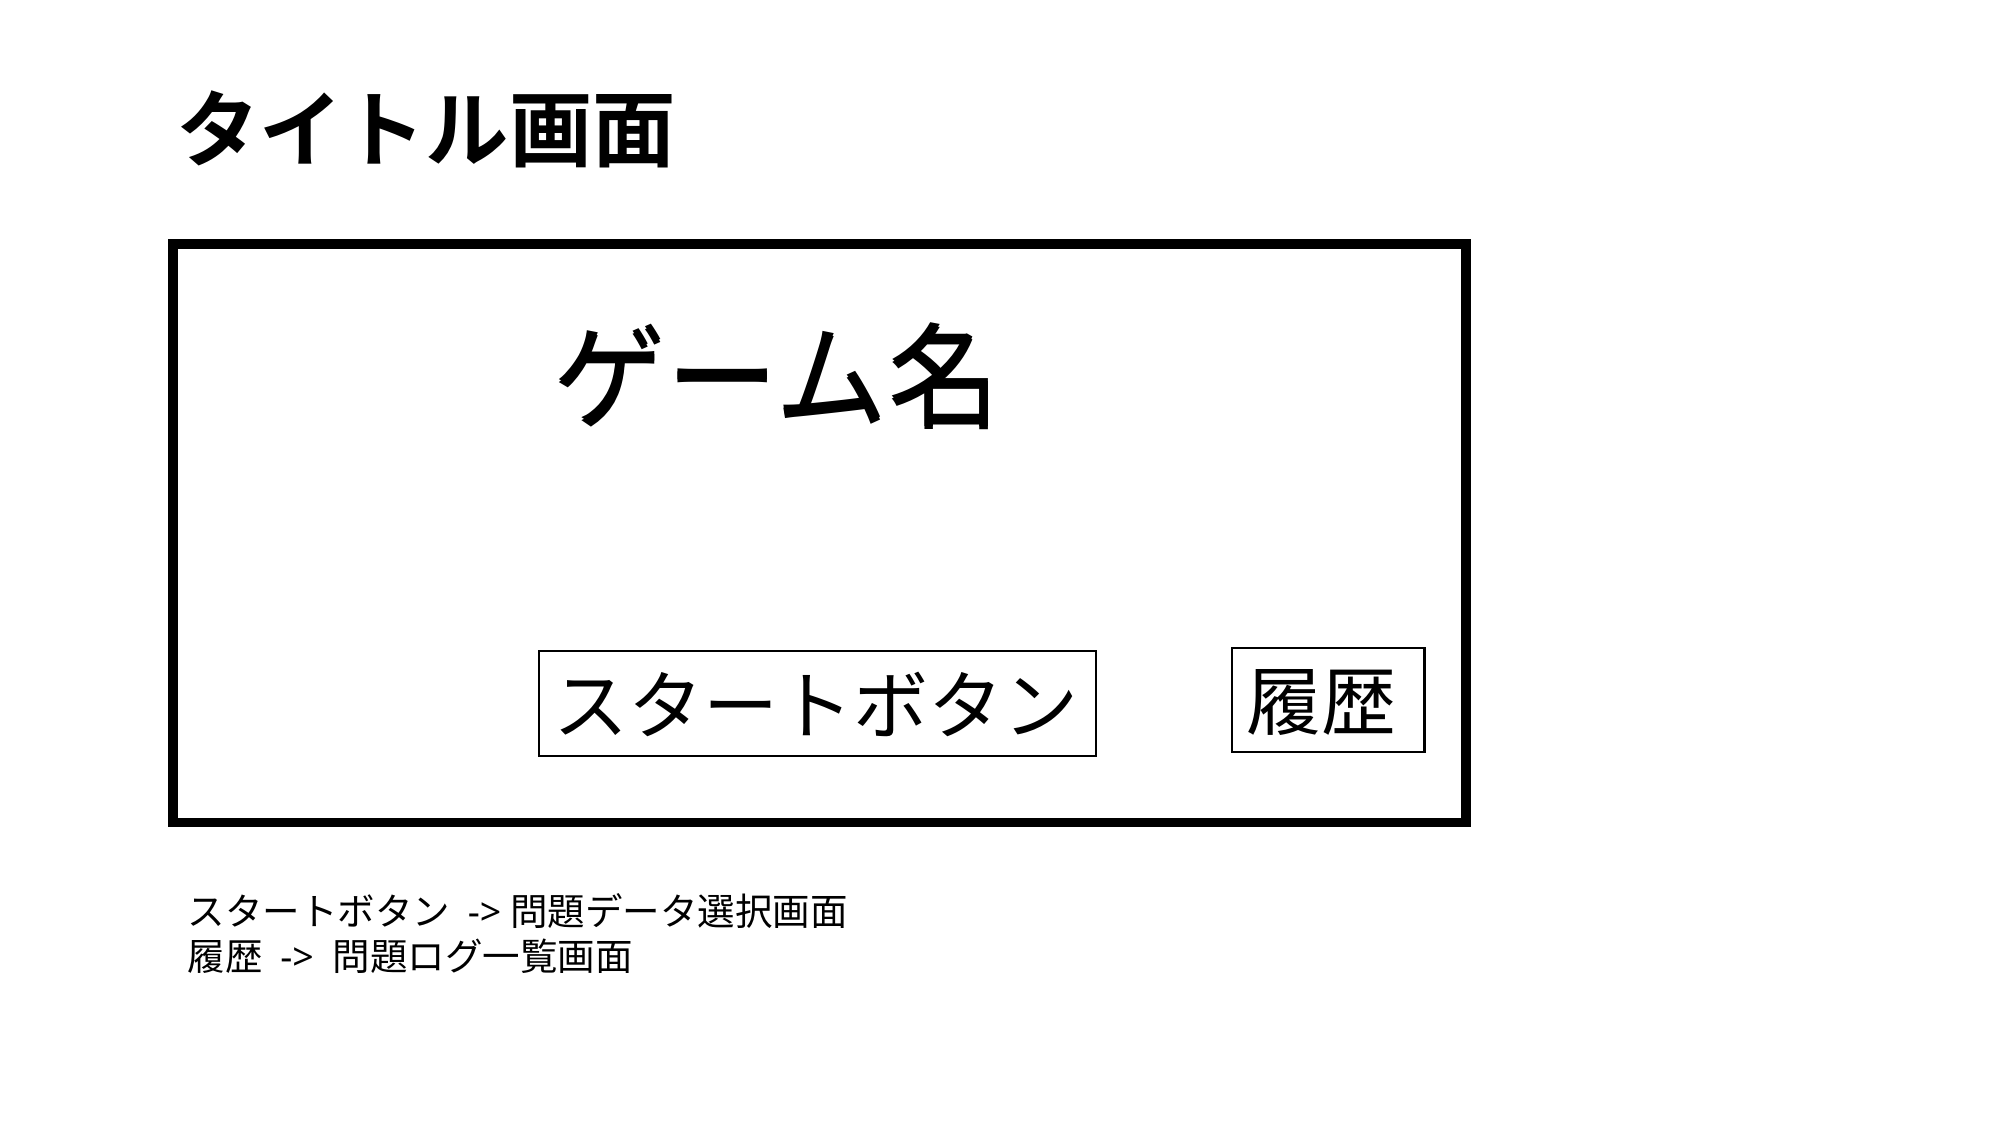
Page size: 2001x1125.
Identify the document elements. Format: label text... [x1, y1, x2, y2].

text_box スタートボタン [538, 650, 1097, 757]
text_box タイトル画面 [161, 69, 1317, 185]
text_box スタートボタン ->問題データ選択画面 履歴 -> 問題ログ一覧画面 [173, 880, 1079, 986]
text_box 履歴 [1231, 647, 1426, 753]
text_box [172, 243, 1467, 824]
text_box ゲーム名 [539, 297, 1079, 448]
